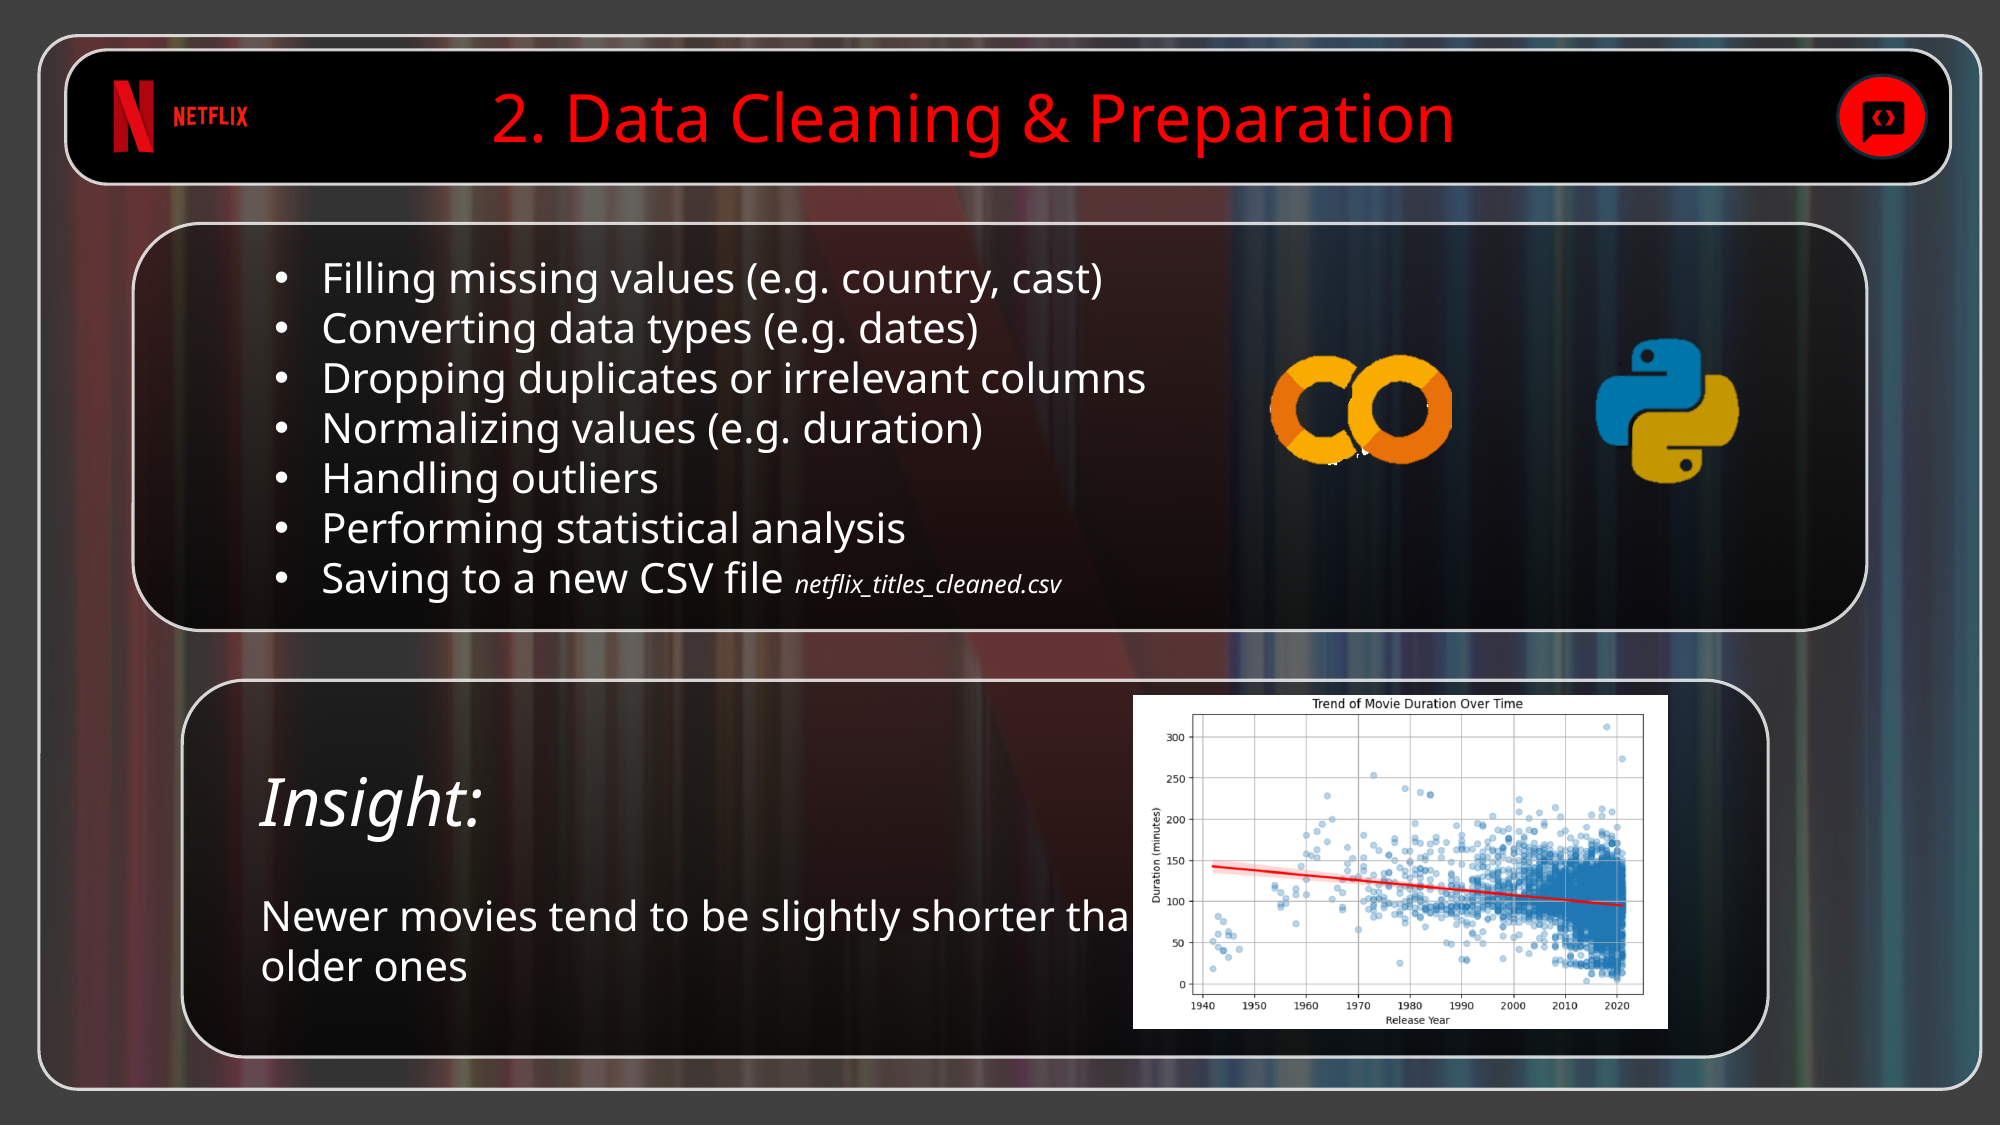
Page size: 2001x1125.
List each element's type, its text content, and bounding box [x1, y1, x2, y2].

text_box [64, 48, 1953, 186]
picture [1254, 302, 1469, 516]
text_box [180, 678, 1770, 1059]
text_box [1837, 74, 1928, 162]
text_box [131, 221, 1869, 633]
picture [1133, 694, 1668, 1029]
text_box [37, 34, 1983, 1091]
text_box Insight: Newer movies tend to be slightly shorter than older ones [245, 752, 1177, 1047]
text_box 2. Data Cleaning & Preparation [476, 67, 1524, 163]
text_box Filling missing values (e.g. country, cast) Converting data types (e.g. dates) Dropping duplicates or irrelevant columns Normalizing values (e.g. duration) Handling outliers Performing statistical analysis Saving to a new CSV file netflix_titles_cleaned.csv [259, 244, 1651, 610]
picture [1502, 318, 1832, 504]
picture [83, 67, 261, 167]
